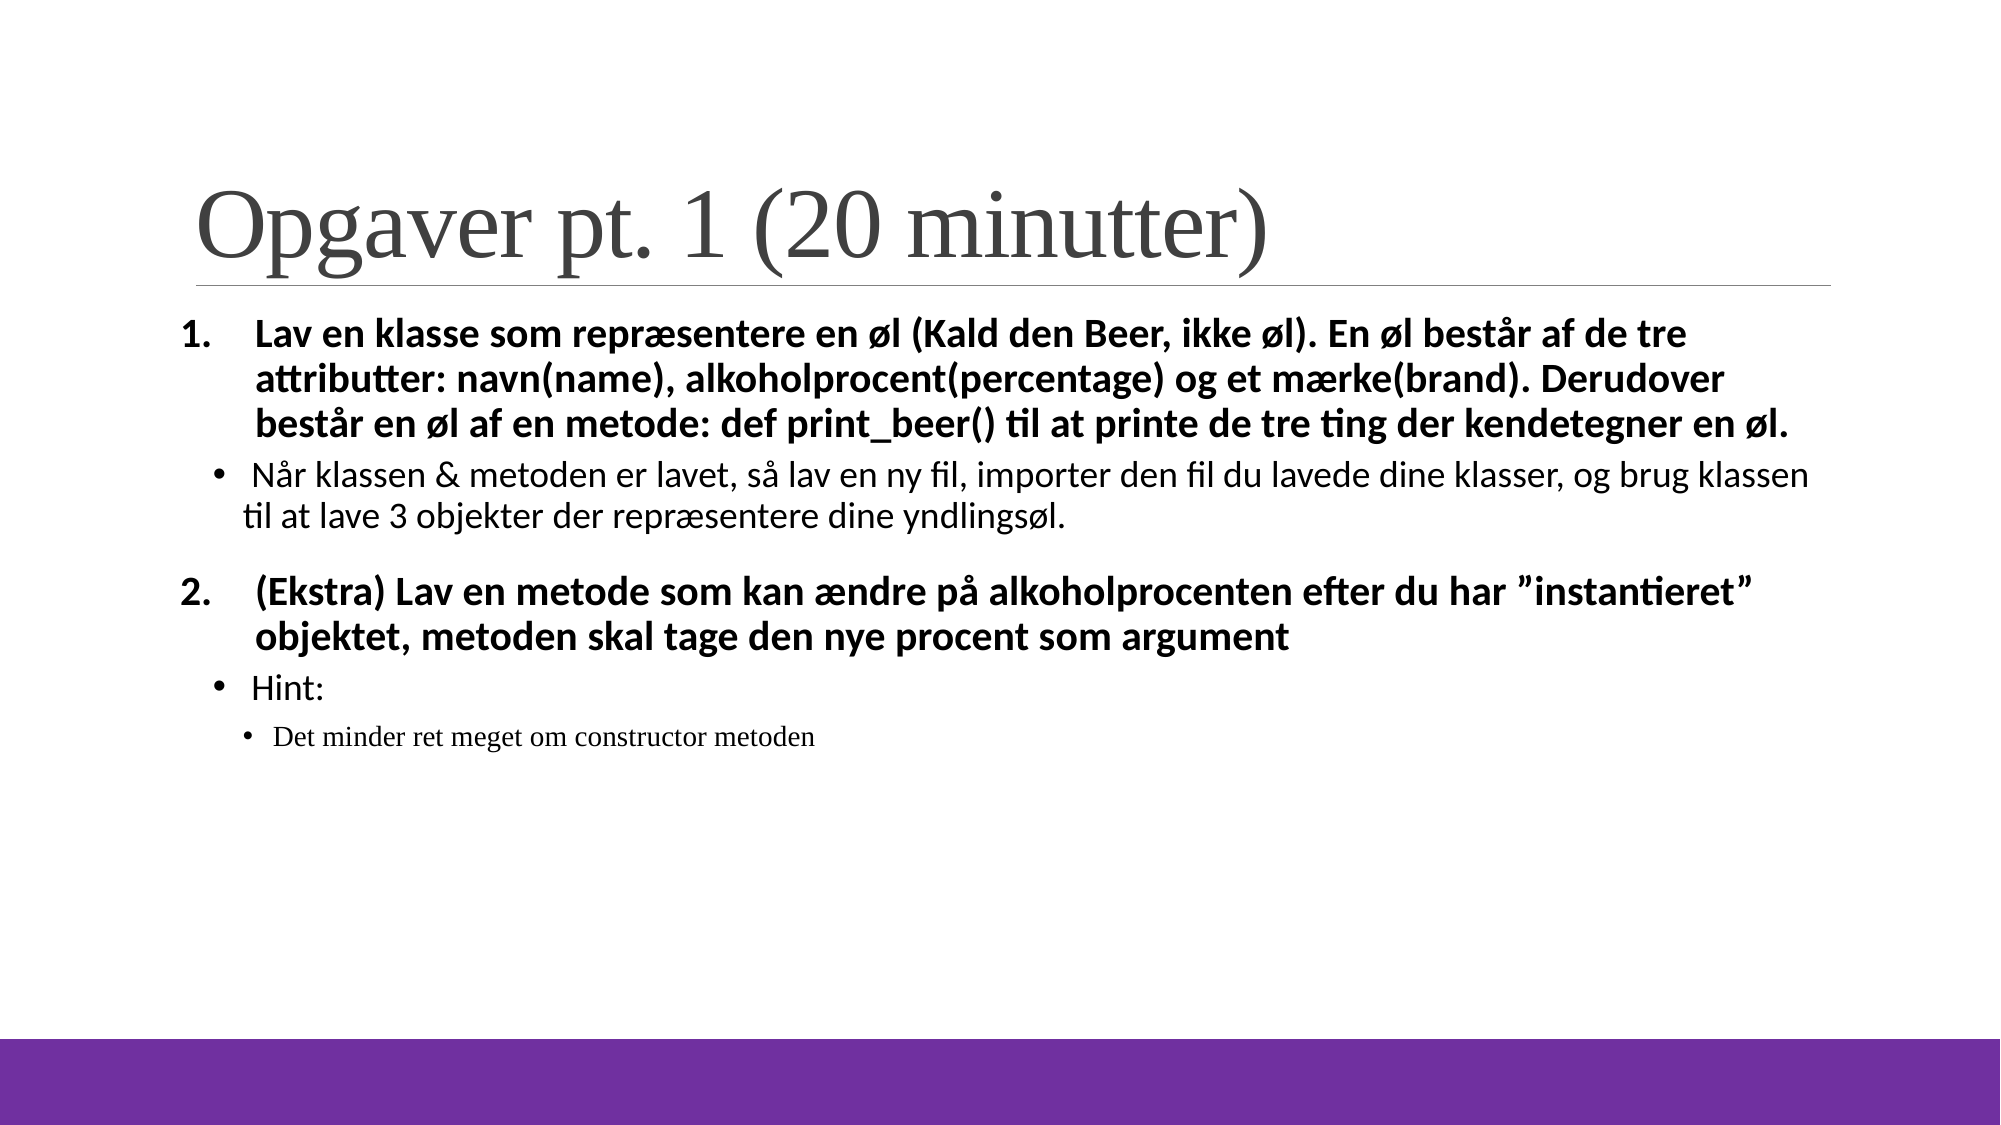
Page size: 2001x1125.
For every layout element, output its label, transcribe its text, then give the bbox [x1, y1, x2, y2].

title Opgaver pt. 1 (20 minutter) [180, 47, 1830, 285]
list Lav en klasse som repræsentere en øl (Kald den Beer, ikke øl). En øl består af de tre attributter: navn(name), alkoholprocent(percentage) og et mærke(brand). Derudover består en øl af en metode: def print_beer() til at printe de tre ting der kendetegner en øl. Når klassen & metoden er lavet, så lav en ny fil, importer den fil du lavede dine klasser, og brug klassen til at lave 3 objekter der repræsentere dine yndlingsøl. (Ekstra) Lav en metode som kan ændre på alkoholprocenten efter du har ”instantieret” objektet, metoden skal tage den nye procent som argument Hint: Det minder ret meget om constructor metoden [180, 304, 1830, 1012]
